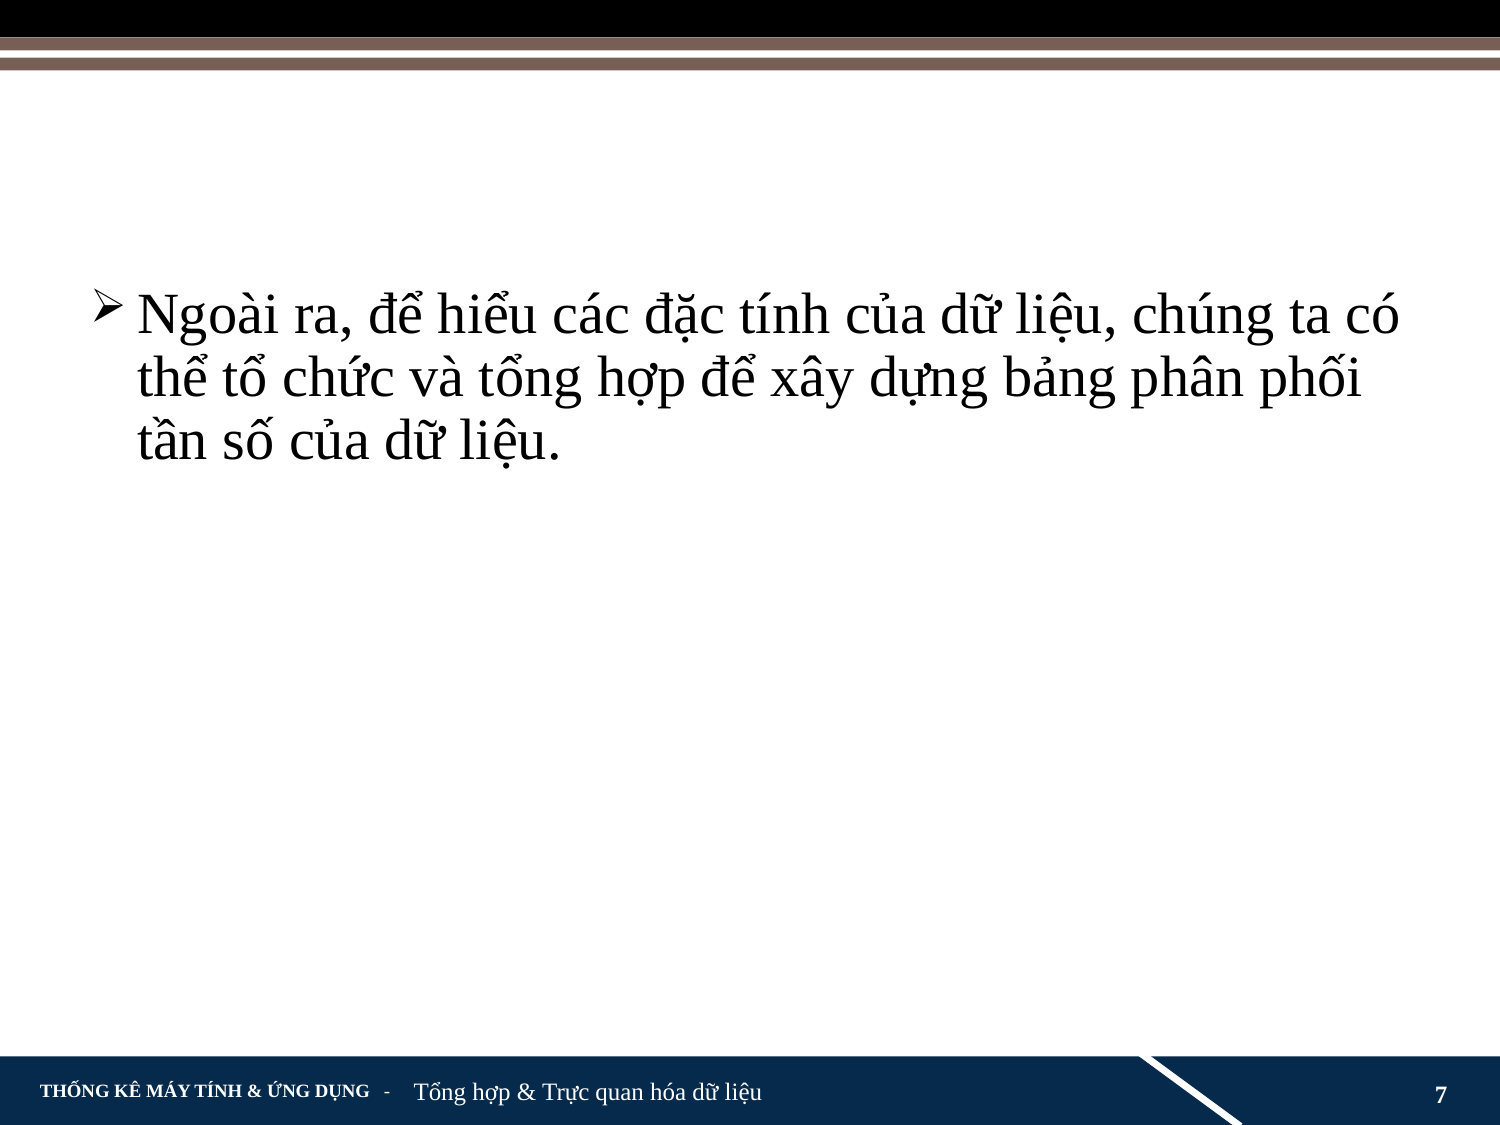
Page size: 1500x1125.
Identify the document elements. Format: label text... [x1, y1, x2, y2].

footer Tổng hợp & Trực quan hóa dữ liệu [398, 1067, 1087, 1106]
list Ngoài ra, để hiểu các đặc tính của dữ liệu, chúng ta có thể tổ chức và tổng hợp để xây dựng bảng phân phối tần số của dữ liệu. [75, 276, 1433, 1041]
slide_number 7 [1347, 1074, 1463, 1113]
